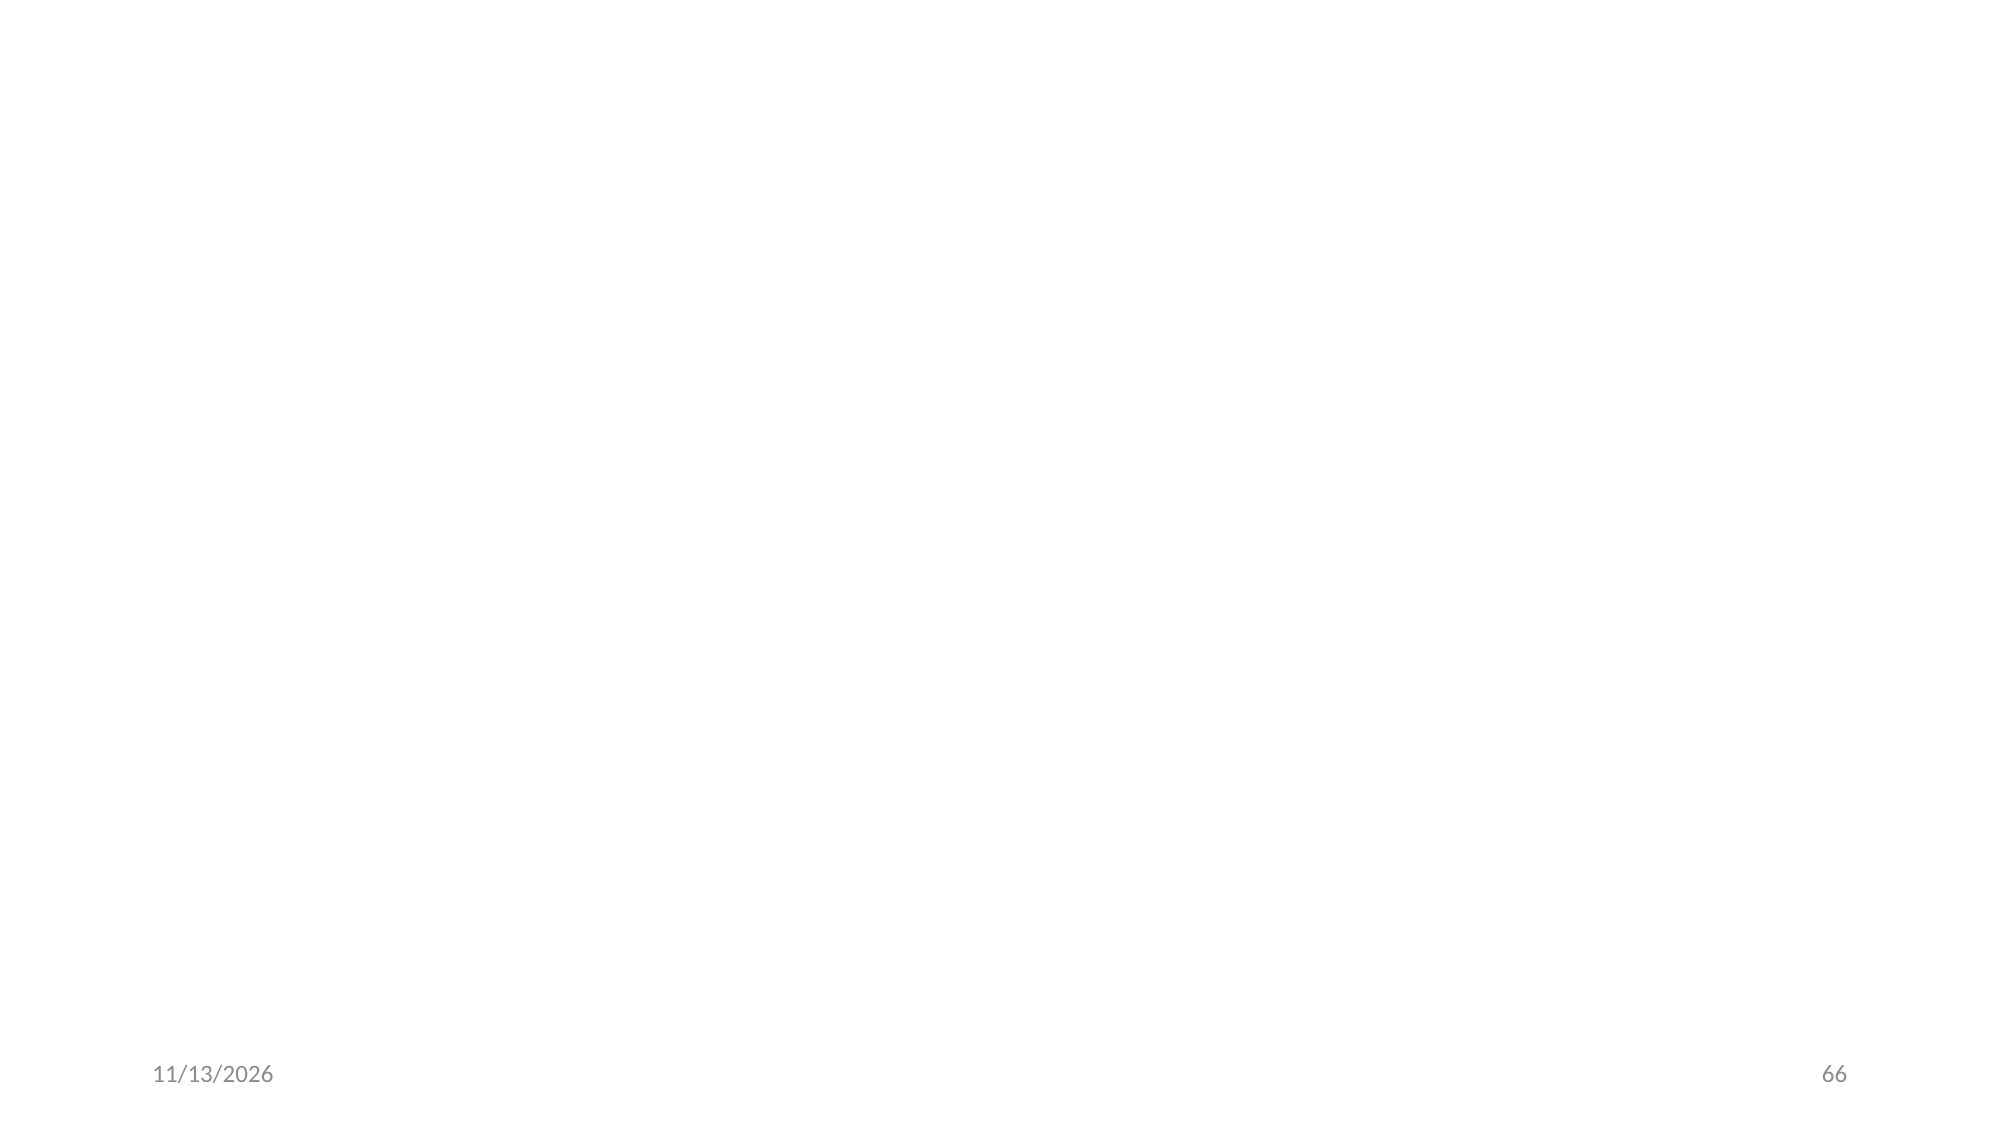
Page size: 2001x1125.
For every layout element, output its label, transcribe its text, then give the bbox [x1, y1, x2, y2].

slide_number 66 [1412, 1042, 1863, 1103]
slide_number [137, 1042, 588, 1103]
